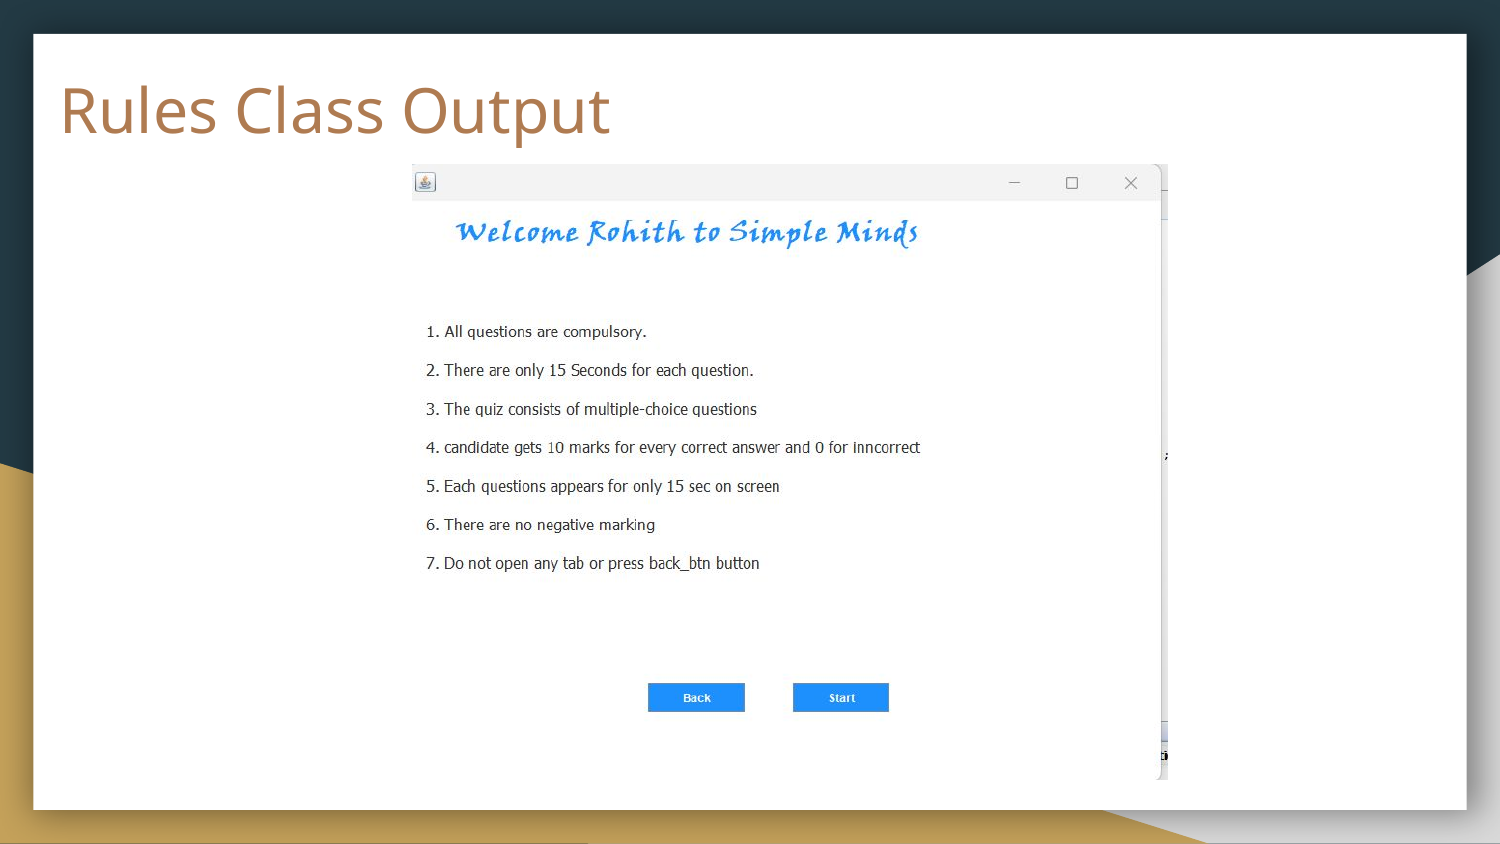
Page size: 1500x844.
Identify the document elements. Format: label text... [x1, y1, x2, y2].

title Rules Class Output [44, 55, 1276, 213]
picture [411, 164, 1168, 781]
